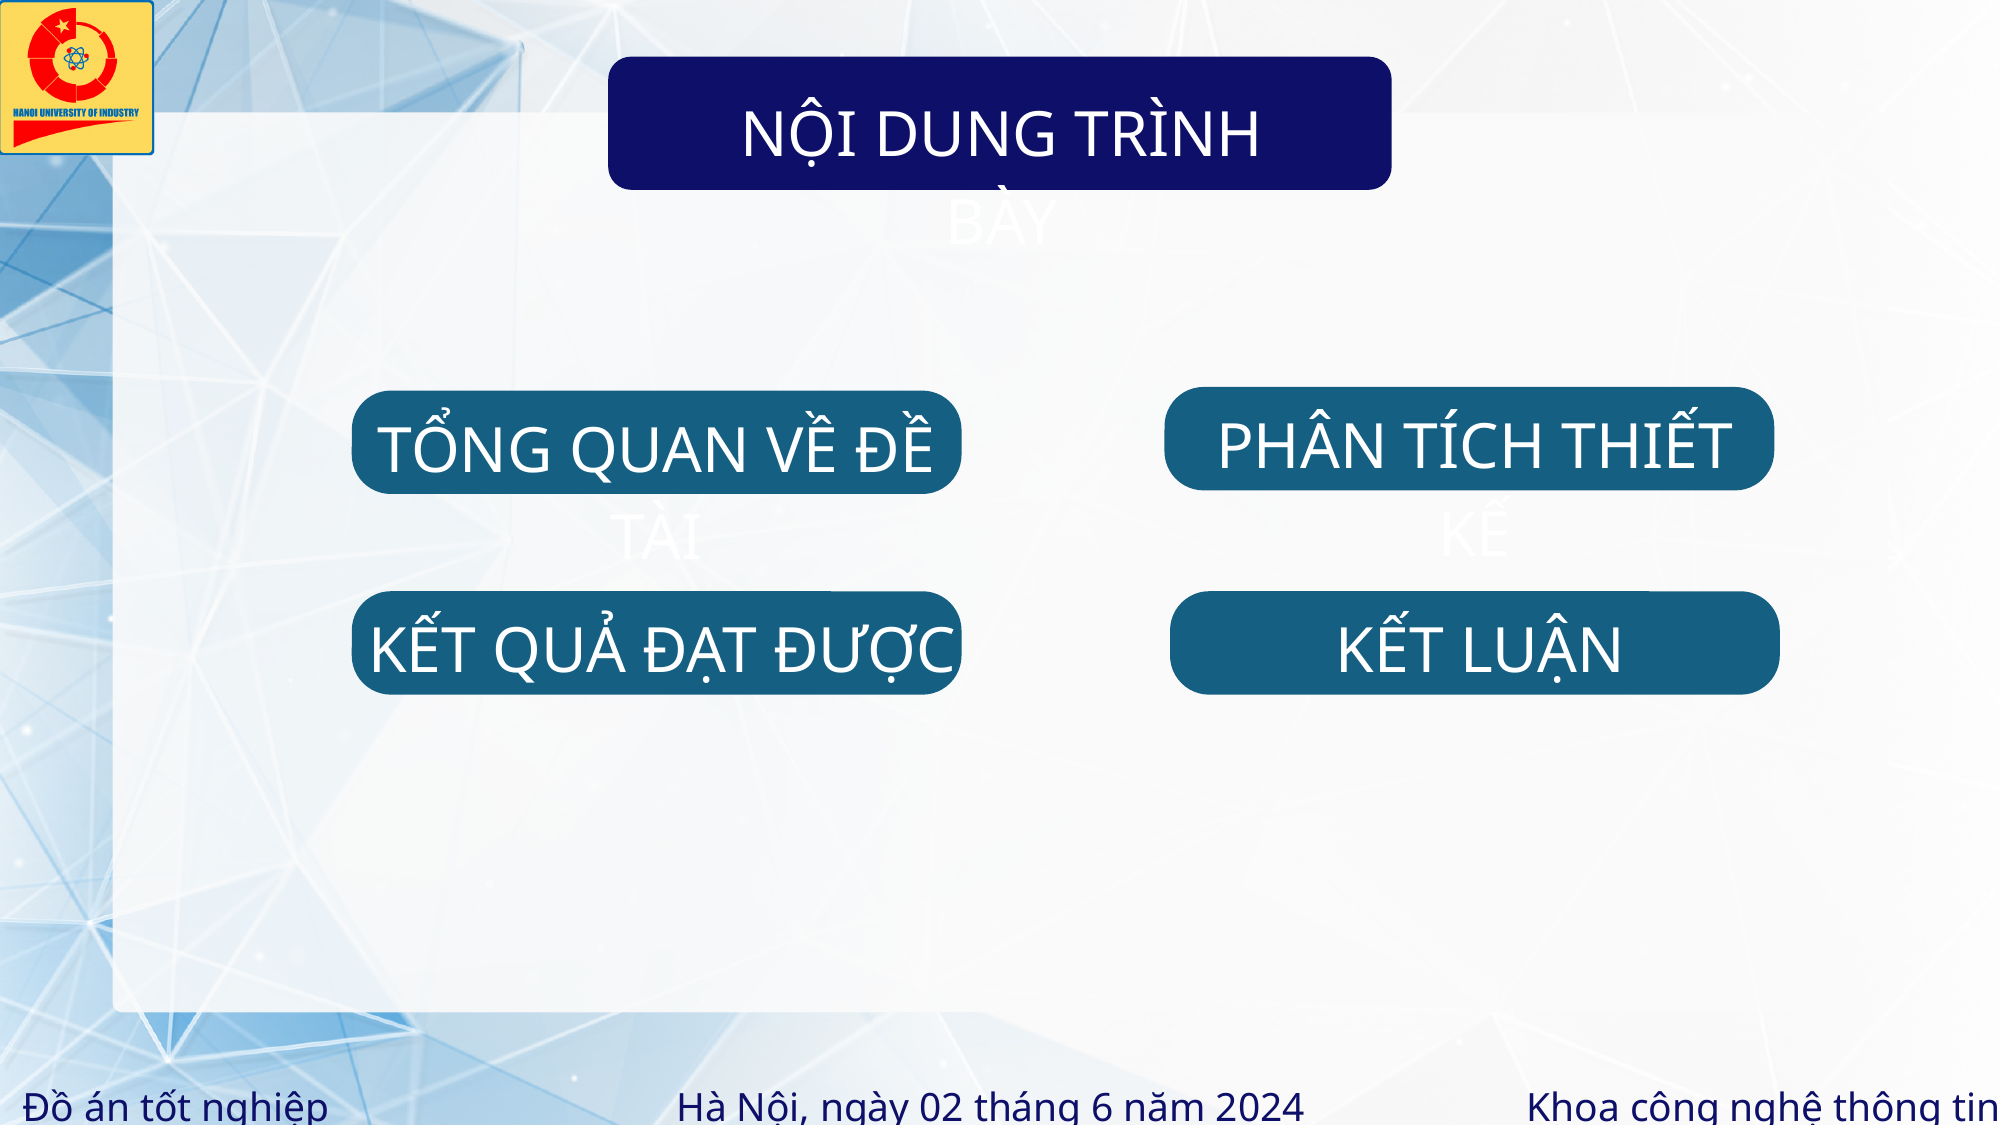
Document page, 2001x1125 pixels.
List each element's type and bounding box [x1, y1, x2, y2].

text_box [245, 1115, 308, 1125]
text_box [0, 1115, 242, 1125]
text_box [1169, 590, 1781, 696]
text_box [1716, 1115, 1770, 1125]
picture [0, 0, 163, 165]
text_box [1163, 386, 1775, 491]
text_box [900, 1115, 1074, 1125]
text_box [312, 1115, 861, 1125]
text_box [1938, 1115, 2000, 1125]
text_box [111, 111, 1888, 1013]
text_box [351, 390, 963, 495]
text_box [1077, 1115, 1713, 1125]
text_box [1773, 1115, 1935, 1125]
text_box [0, 1027, 2000, 1115]
text_box [607, 56, 1393, 191]
text_box [864, 1115, 897, 1125]
text_box [0, 0, 2000, 1027]
text_box [351, 590, 963, 696]
